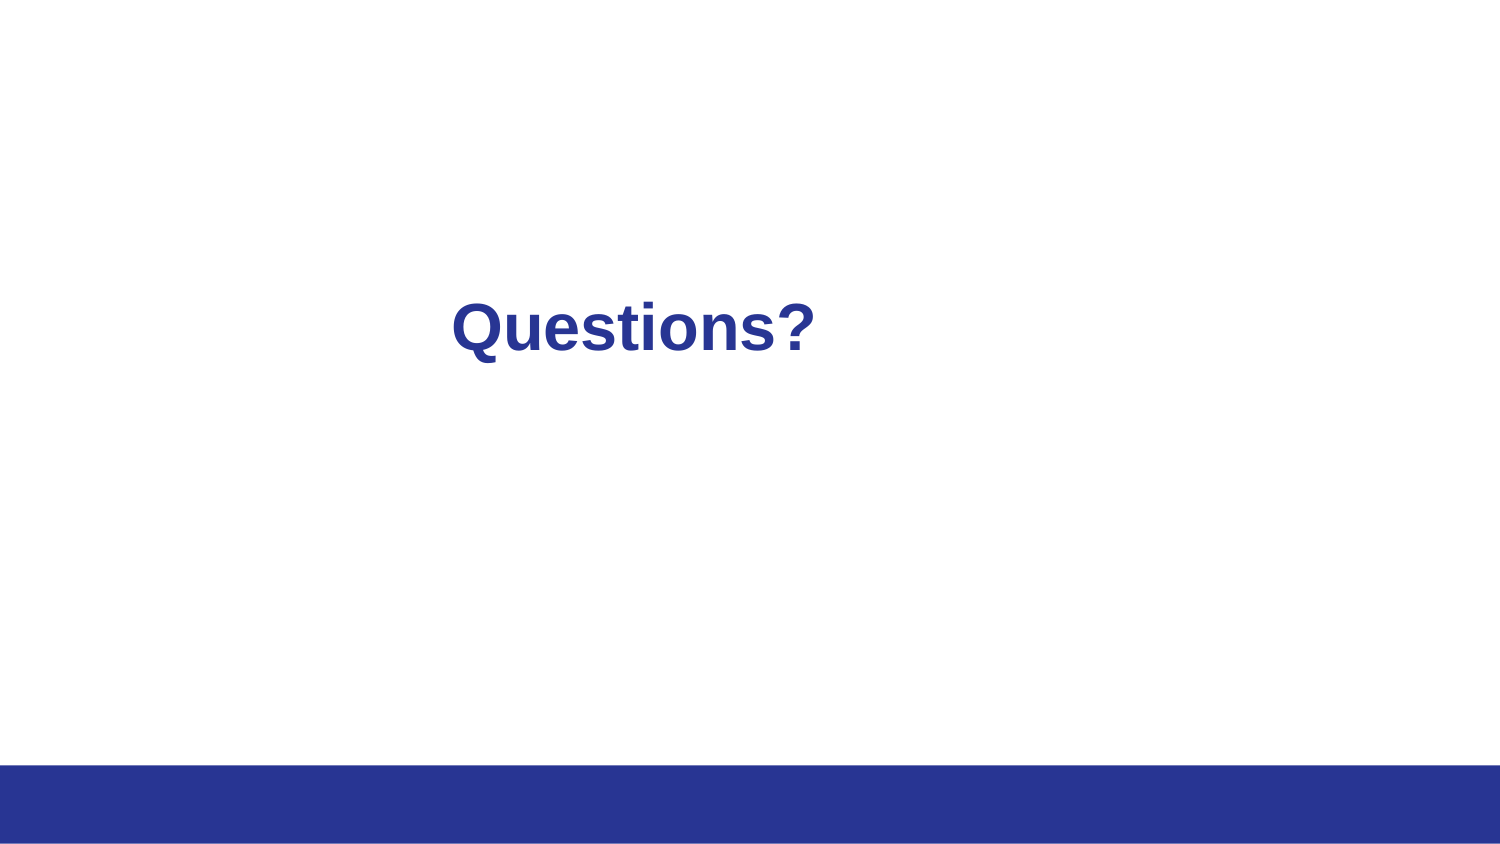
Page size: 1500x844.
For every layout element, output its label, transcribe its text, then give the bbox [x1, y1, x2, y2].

list Questions? [436, 264, 1500, 785]
